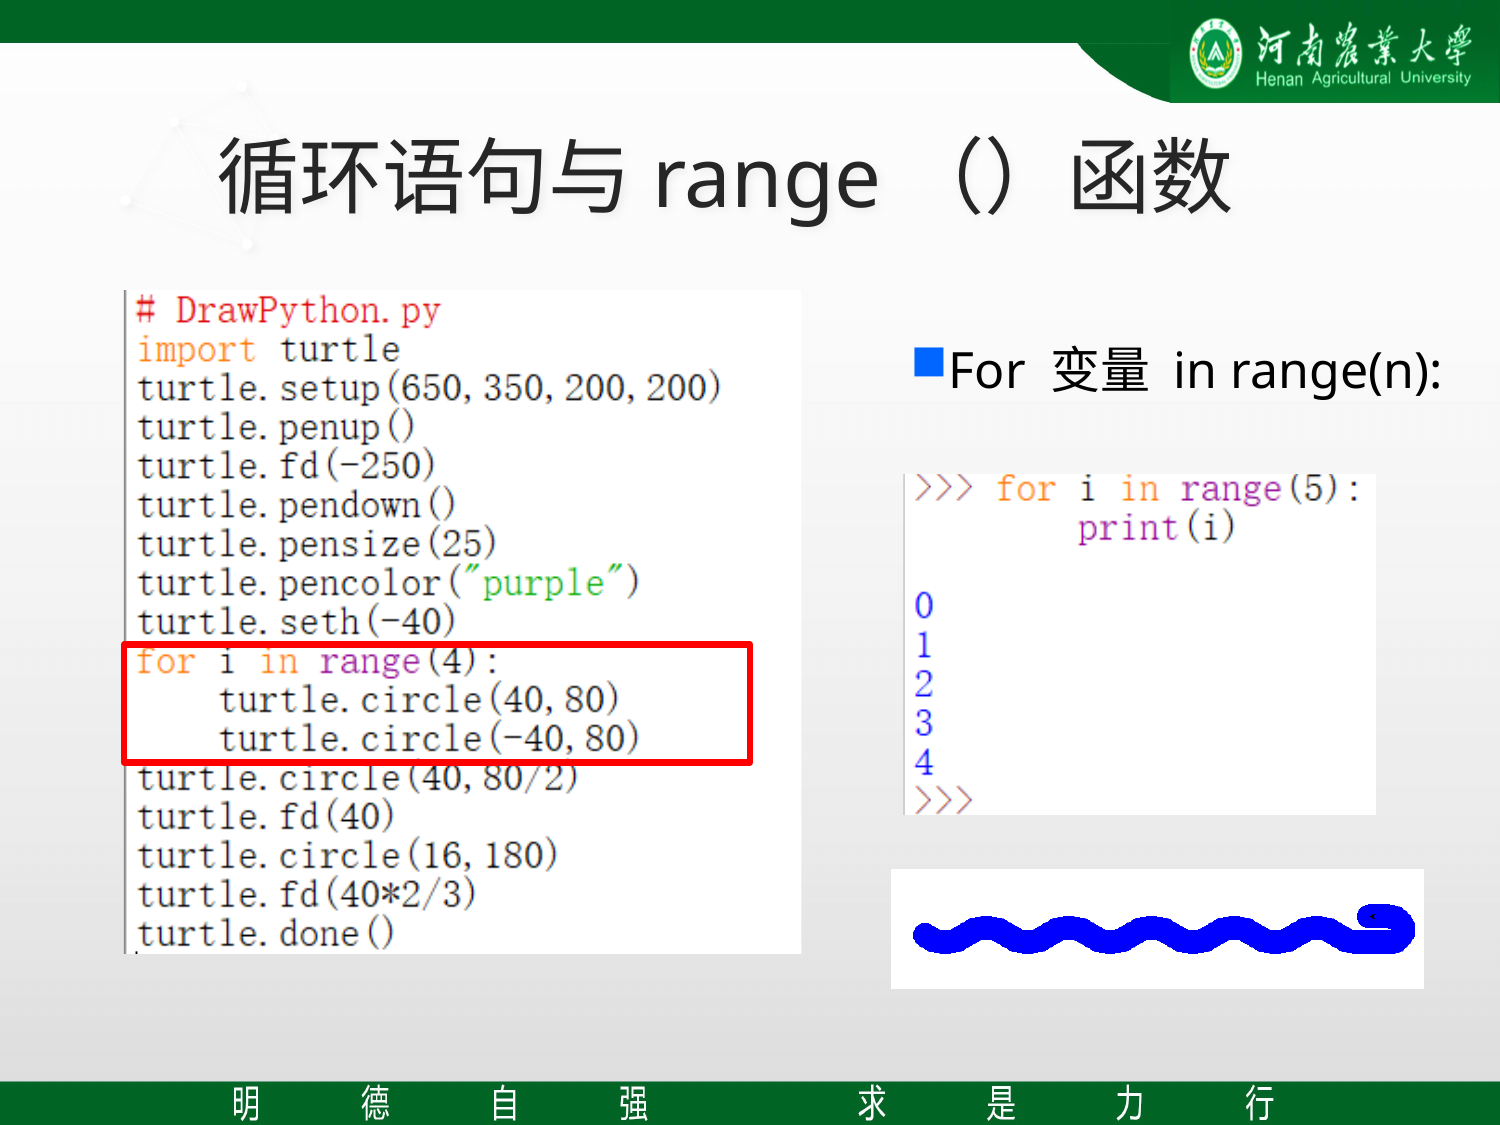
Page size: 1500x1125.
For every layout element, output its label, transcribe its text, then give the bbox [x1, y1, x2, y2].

text_box 循环语句与range（）函数 [318, 117, 1250, 232]
text_box For 变量 in range(n): [820, 271, 1500, 527]
picture [0, 0, 1500, 1125]
